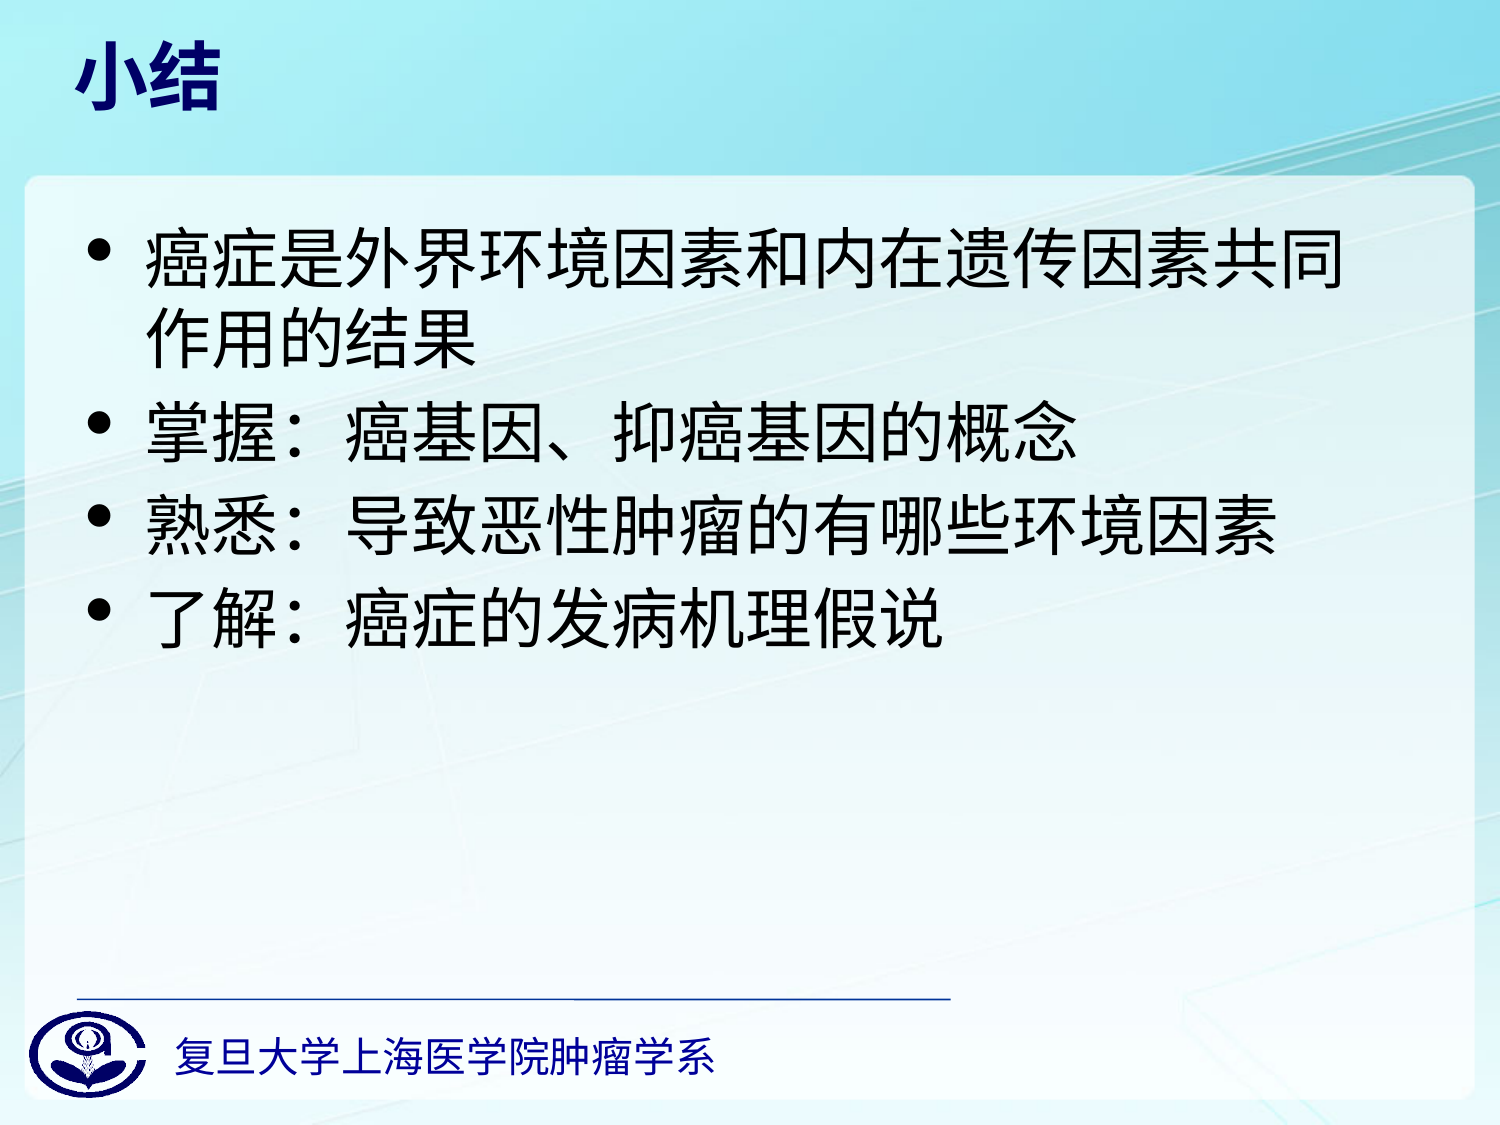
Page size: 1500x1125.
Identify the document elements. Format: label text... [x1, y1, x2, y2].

picture [0, 150, 1500, 1125]
title 小结 [0, 0, 1500, 150]
list 癌症是外界环境因素和内在遗传因素共同作用的结果 掌握：癌基因、抑癌基因的概念 熟悉：导致恶性肿瘤的有哪些环境因素 了解：癌症的发病机理假说 [73, 209, 1424, 953]
